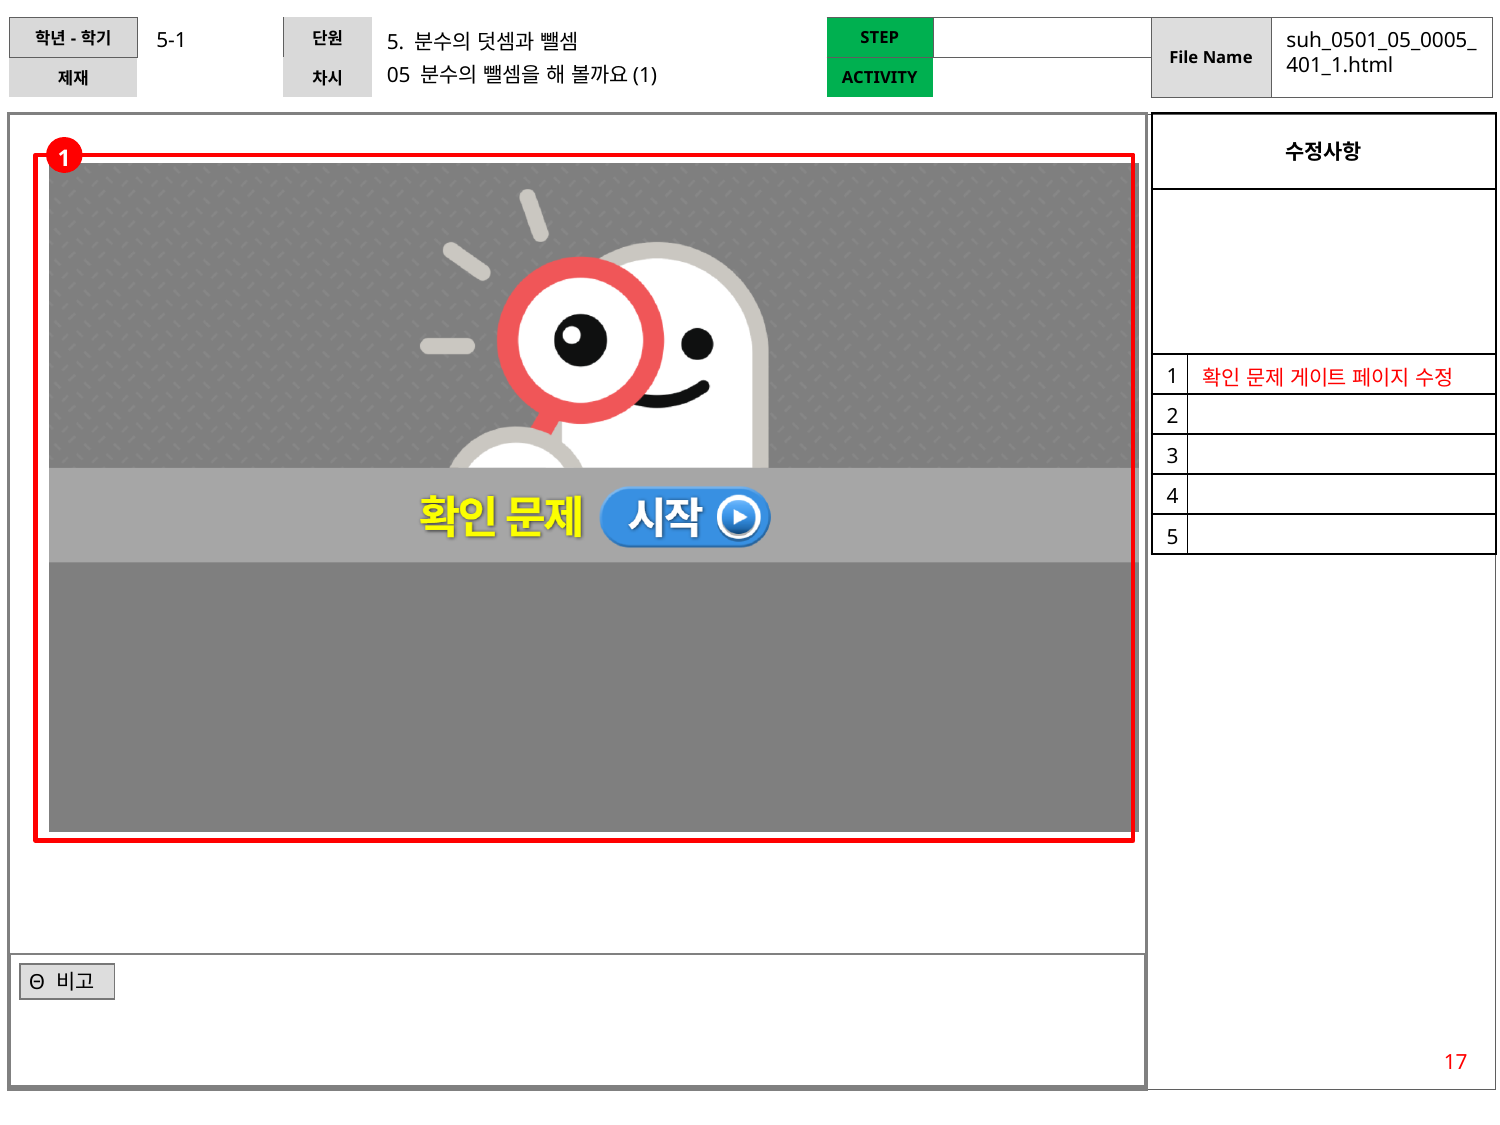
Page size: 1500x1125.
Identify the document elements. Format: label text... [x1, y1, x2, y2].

table_cell 3 [1153, 435, 1187, 473]
text_box [34, 153, 1135, 843]
table_cell [1153, 190, 1495, 353]
table_cell 확인 문제 게이트 페이지 수정 [1188, 355, 1495, 393]
table_cell [1188, 435, 1495, 473]
table_cell 1 [1153, 355, 1187, 393]
text_box 05 분수의 뺄셈을 해 볼까요(1) [372, 54, 816, 102]
text_box 1 [43, 134, 85, 165]
text_box 5-1 [141, 18, 284, 55]
text_box suh_0501_05_0005_401_1.html [1271, 18, 1500, 84]
table_cell 4 [1153, 475, 1187, 513]
table_cell 2 [1153, 395, 1187, 433]
picture [49, 163, 1139, 833]
table_cell [1188, 515, 1495, 553]
table_cell [1188, 395, 1495, 433]
table_header 수정사항 [1153, 114, 1495, 188]
table_cell [1188, 475, 1495, 513]
table_cell 5 [1153, 515, 1187, 553]
text_box 5. 분수의 덧셈과 뺄셈 [372, 21, 715, 57]
